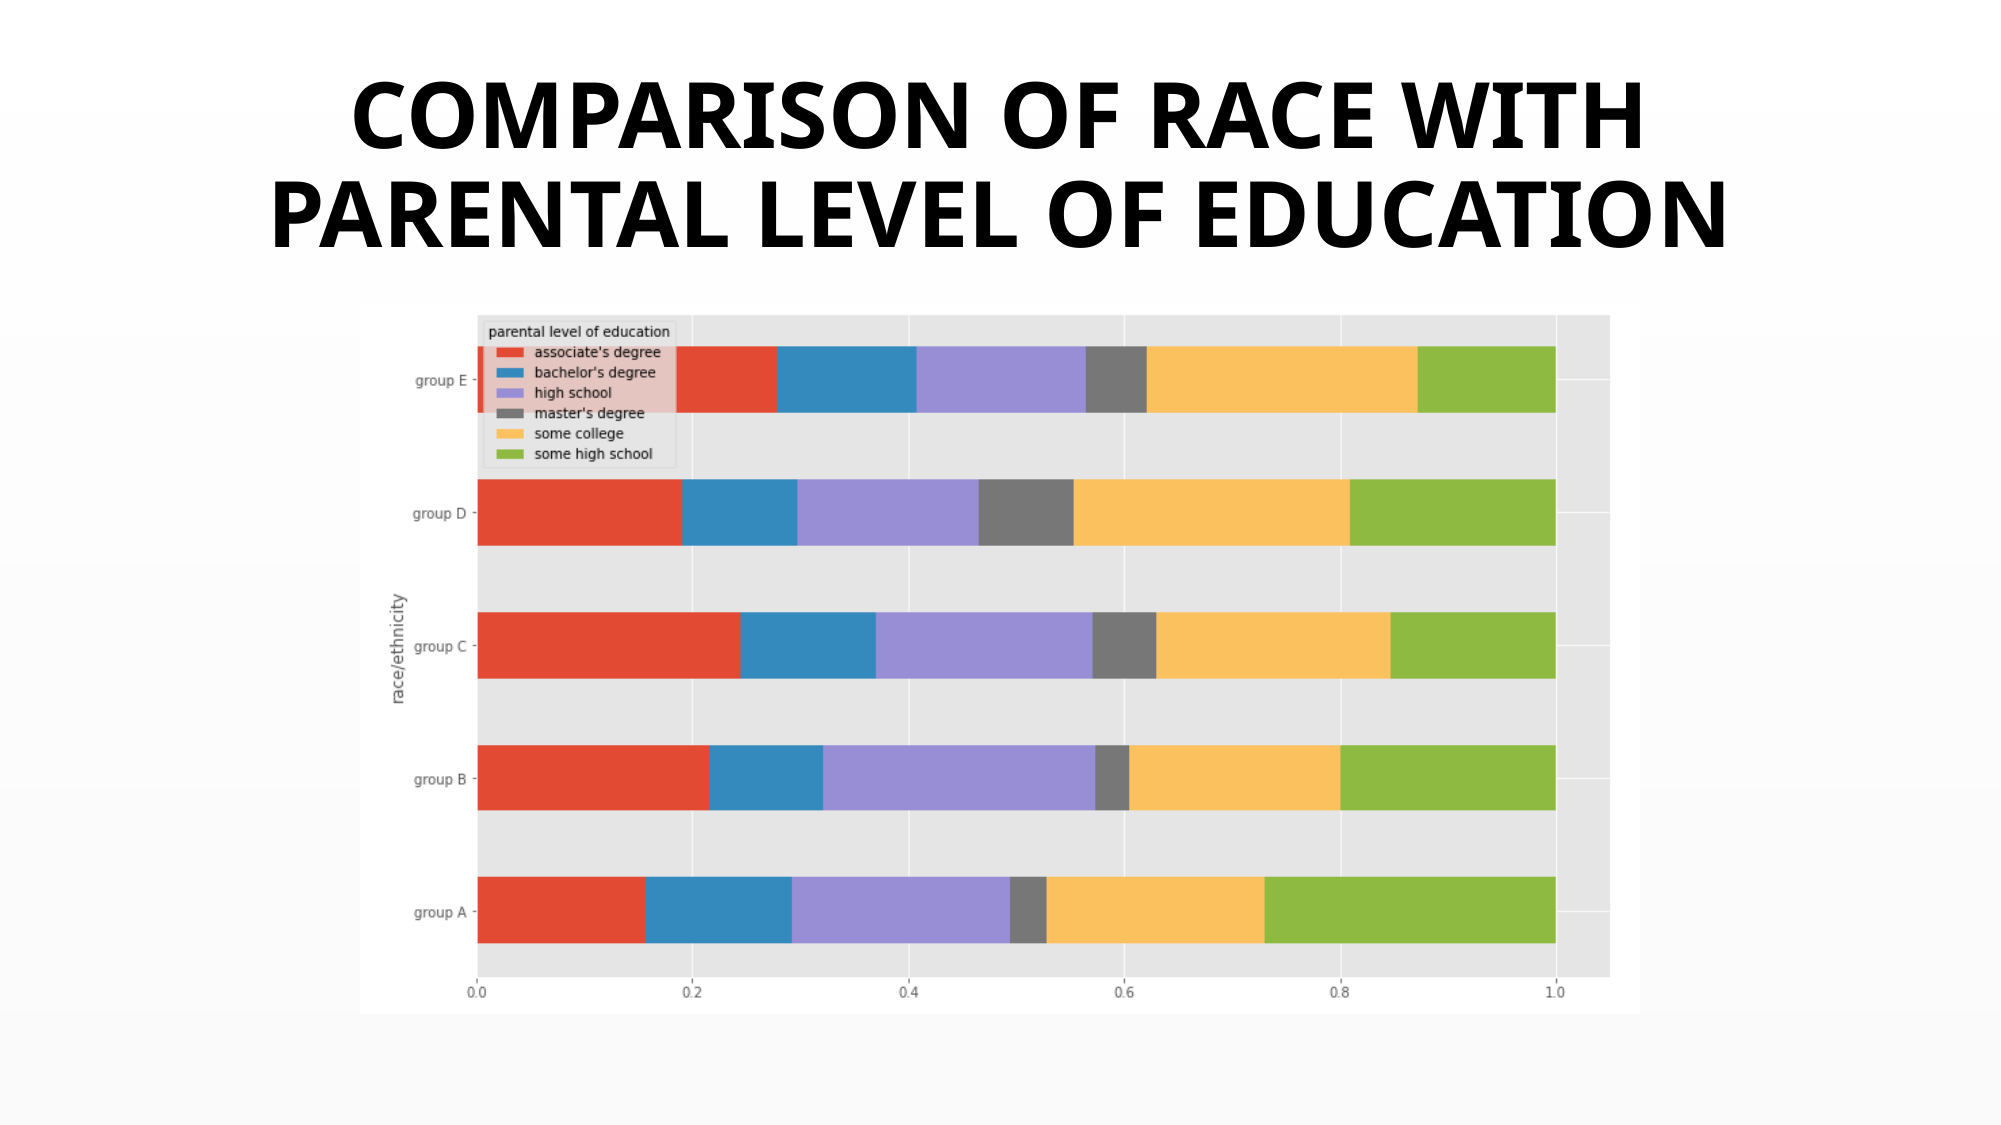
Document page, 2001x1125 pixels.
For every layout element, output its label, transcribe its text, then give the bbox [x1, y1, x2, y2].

title COMPARISON OF RACE WITH PARENTAL LEVEL OF EDUCATION [137, 59, 1863, 278]
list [359, 299, 1640, 1014]
